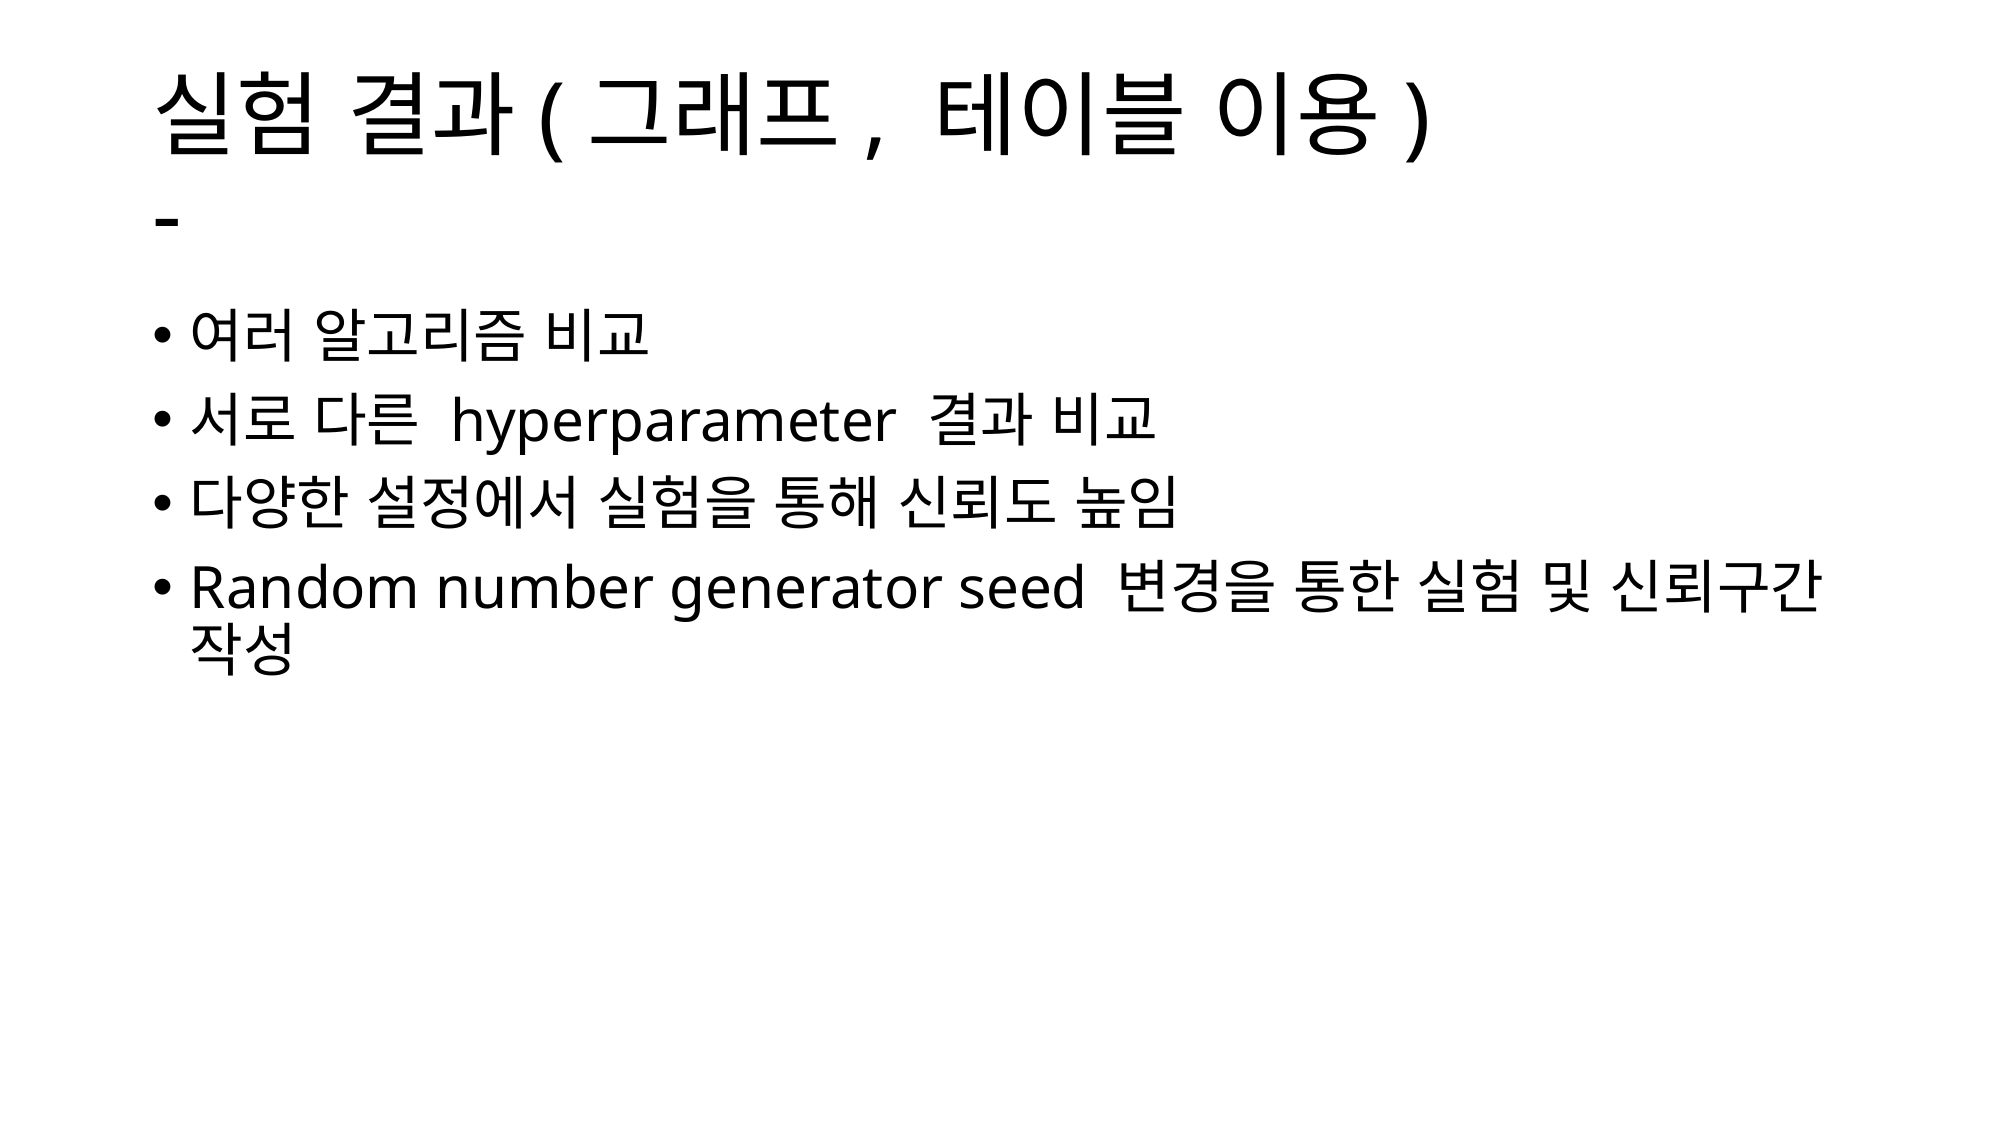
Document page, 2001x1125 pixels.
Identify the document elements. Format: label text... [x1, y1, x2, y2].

title 실험 결과(그래프, 테이블 이용) - [137, 59, 1863, 278]
list 여러 알고리즘 비교 서로 다른 hyperparameter 결과 비교 다양한 설정에서 실험을 통해 신뢰도 높임 Random number generator seed 변경을 통한 실험 및 신뢰구간 작성 [137, 299, 1863, 1014]
